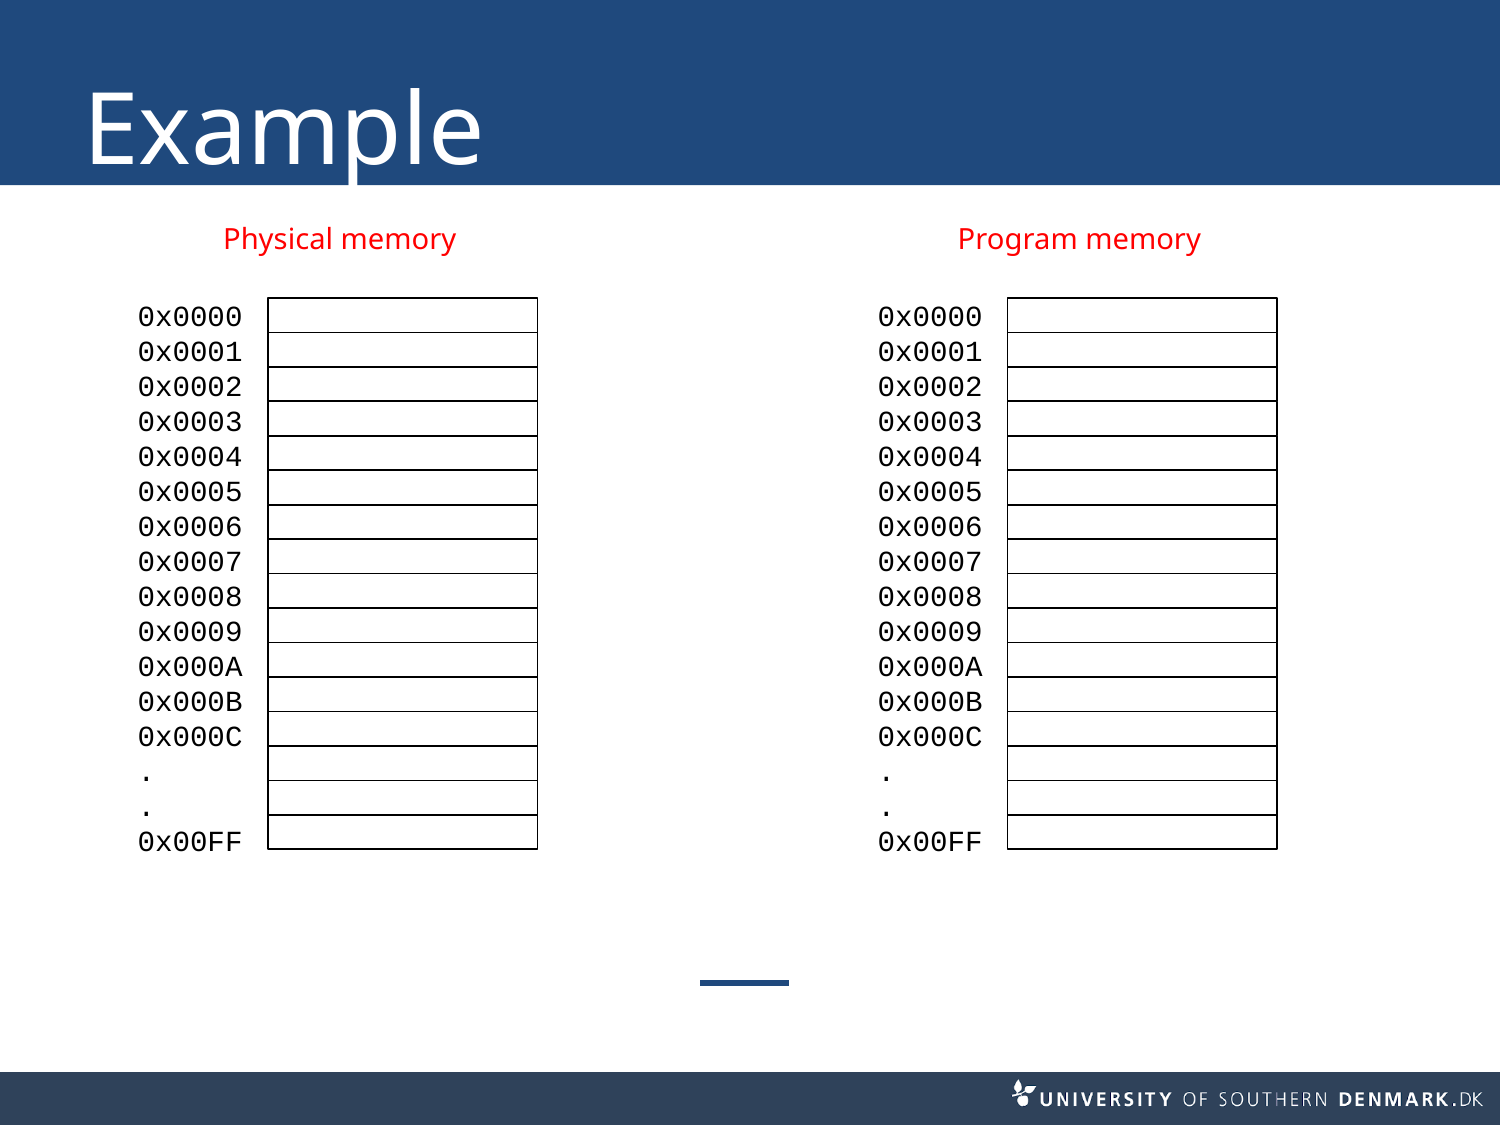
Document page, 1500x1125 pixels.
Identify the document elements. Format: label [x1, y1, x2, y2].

text_box [862, 205, 1277, 889]
text_box [122, 205, 538, 889]
picture [0, 1072, 1500, 1125]
title [68, 63, 1465, 186]
